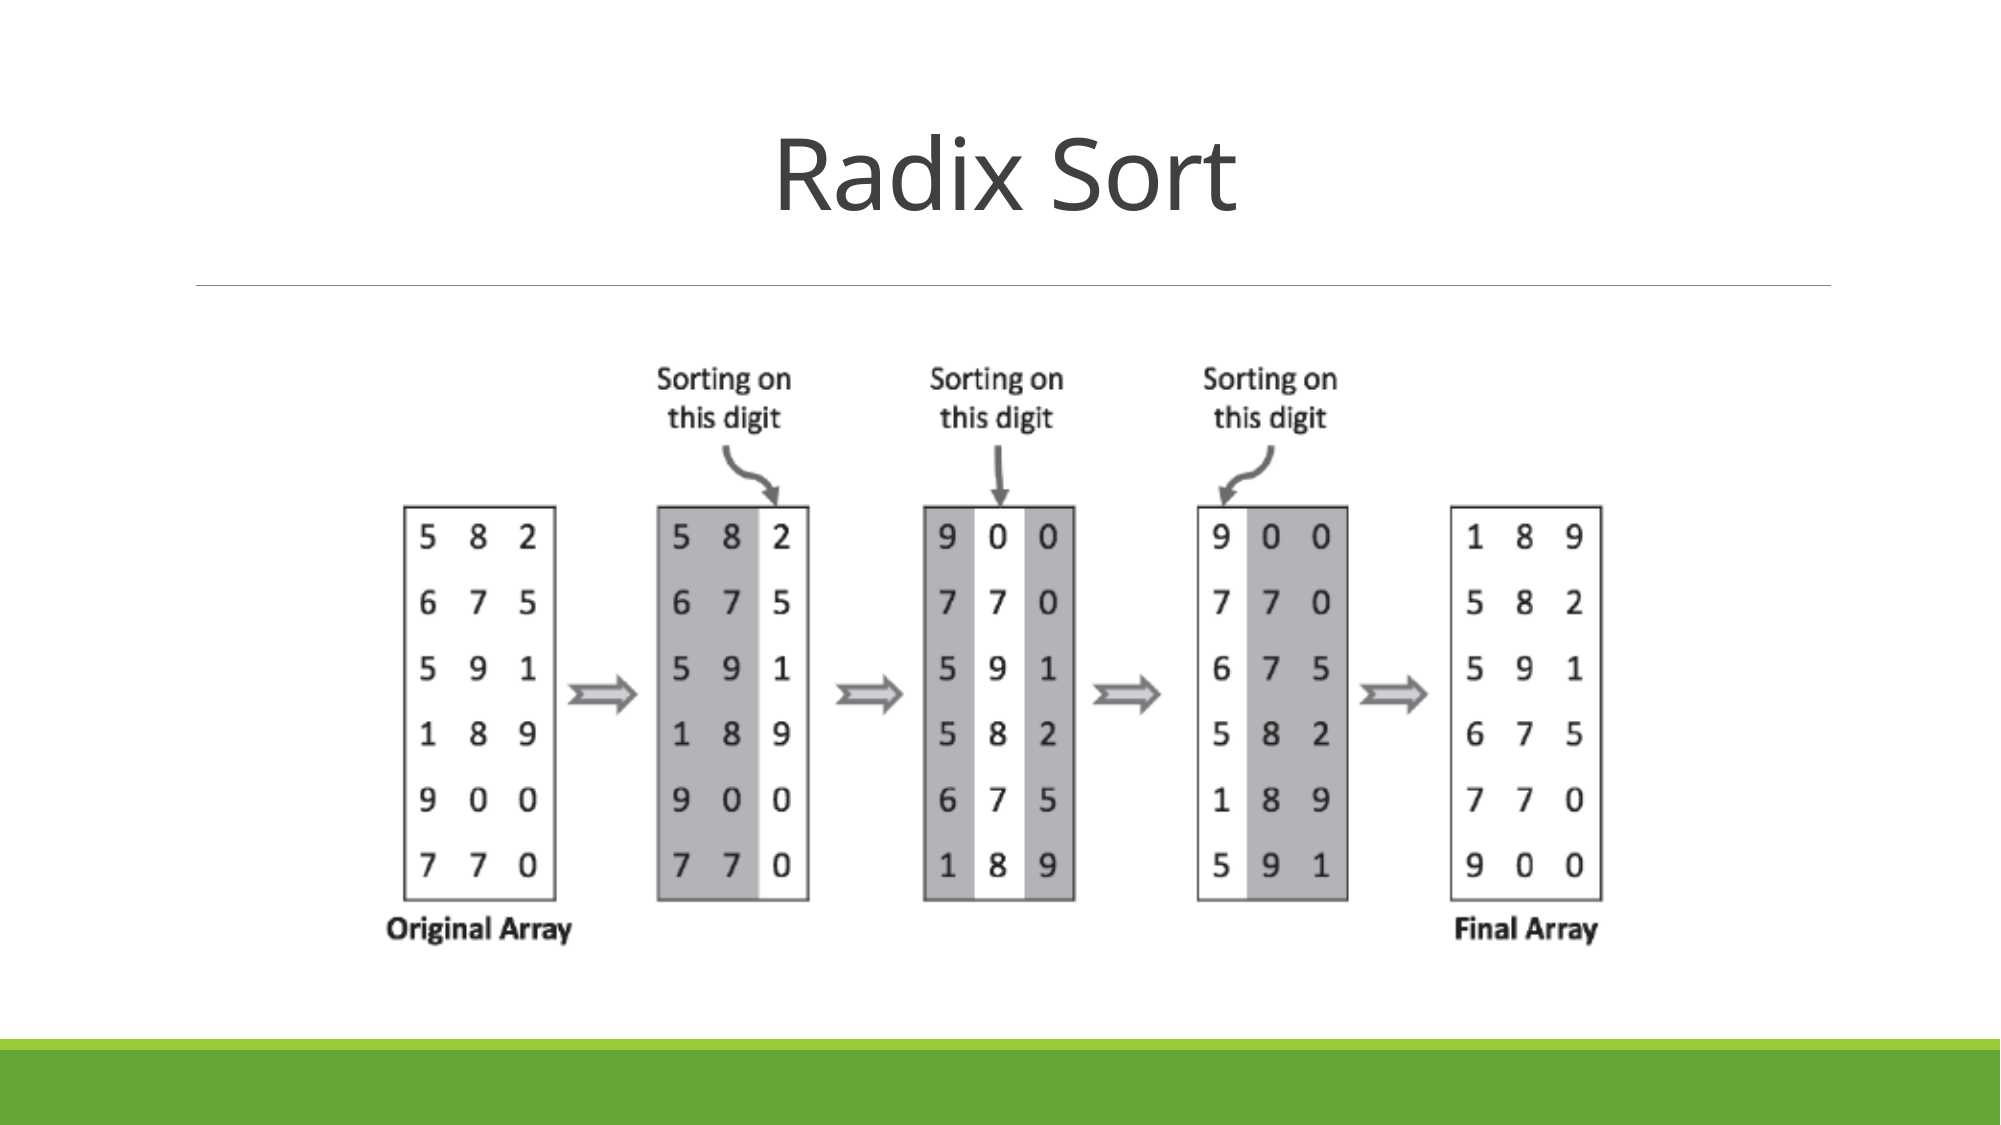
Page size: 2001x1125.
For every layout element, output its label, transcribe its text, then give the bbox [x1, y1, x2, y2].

title Radix Sort [180, 0, 1830, 238]
picture [373, 341, 1627, 956]
